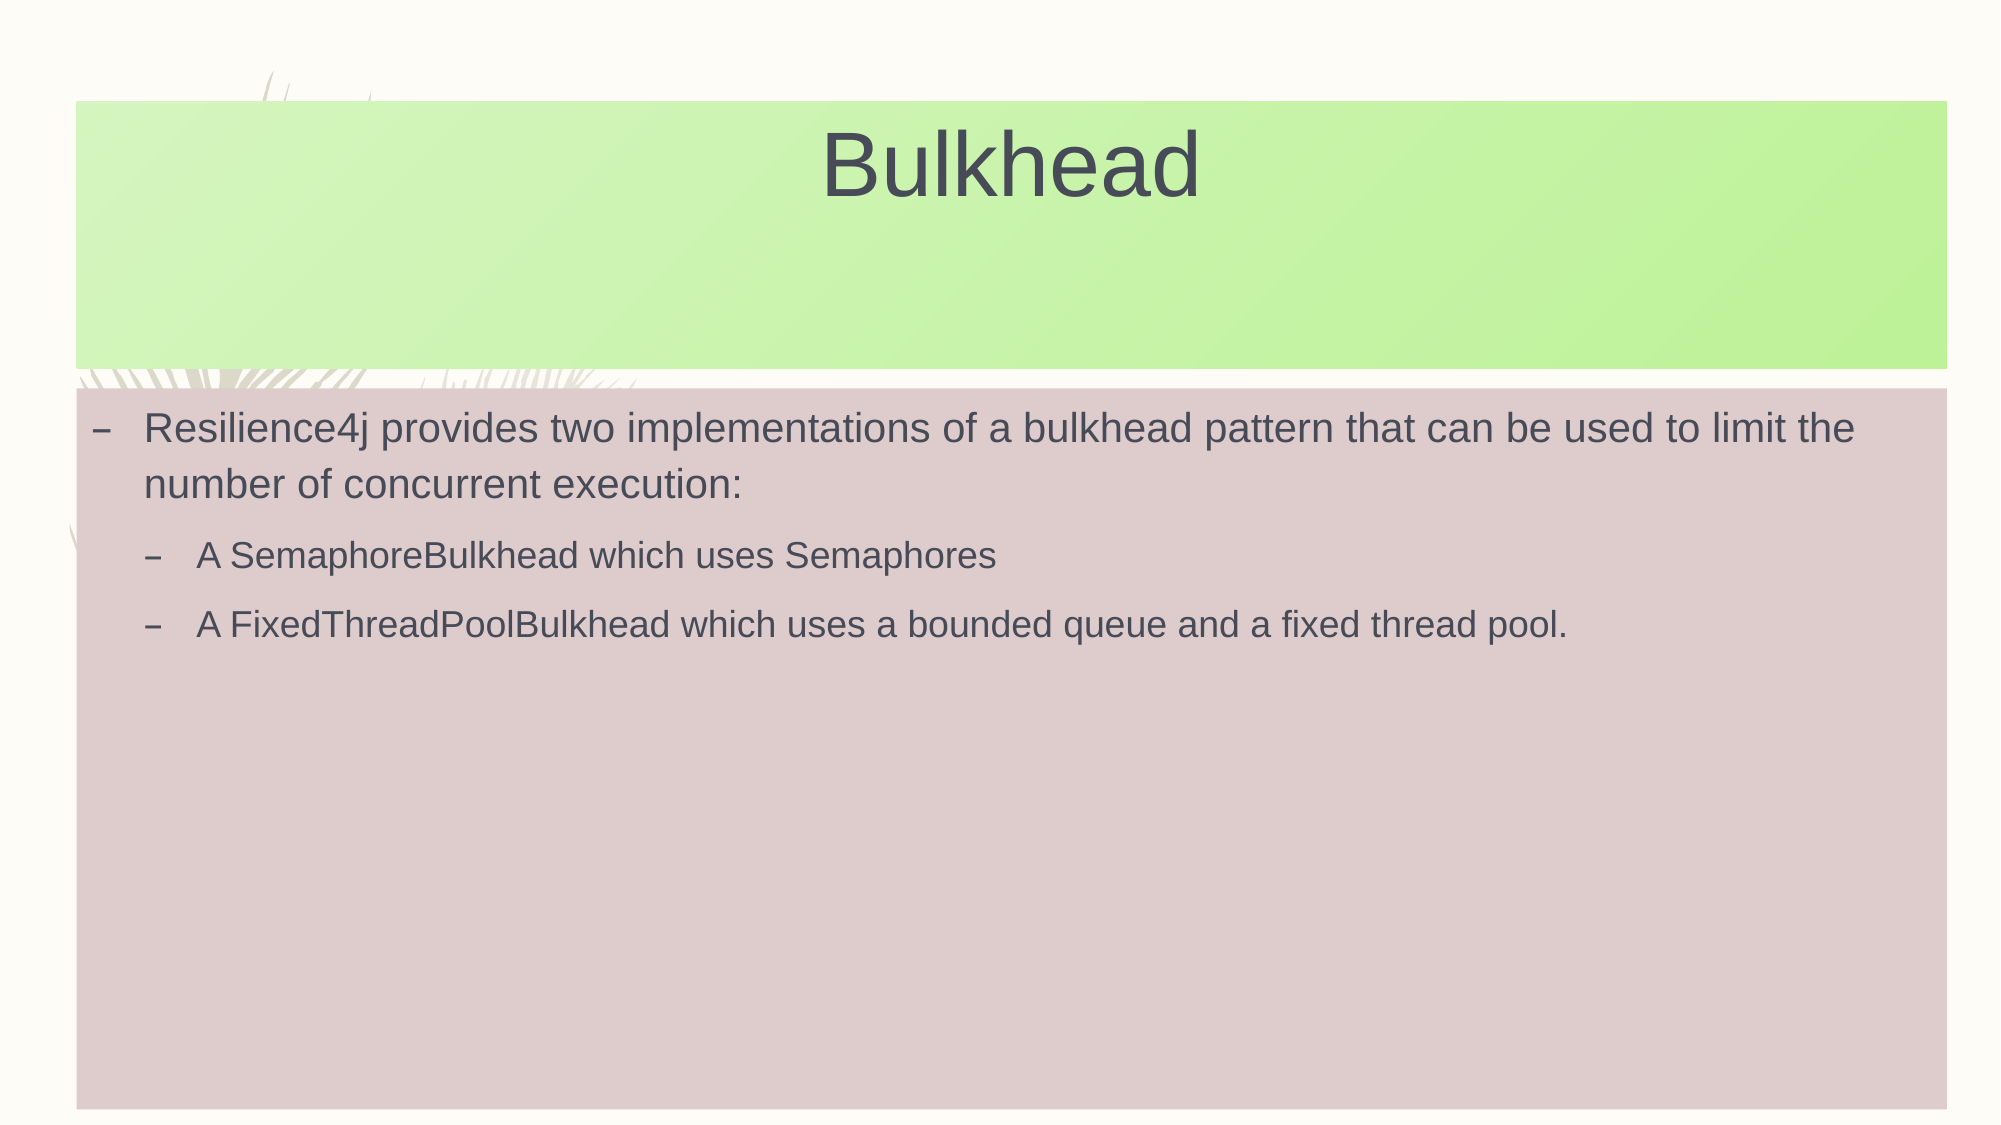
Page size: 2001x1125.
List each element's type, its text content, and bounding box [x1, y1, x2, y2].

list Resilience4j provides two implementations of a bulkhead pattern that can be used to limit the number of concurrent execution: A SemaphoreBulkhead which uses Semaphores A FixedThreadPoolBulkhead which uses a bounded queue and a fixed thread pool. [76, 388, 1947, 1110]
title Bulkhead [76, 101, 1947, 369]
